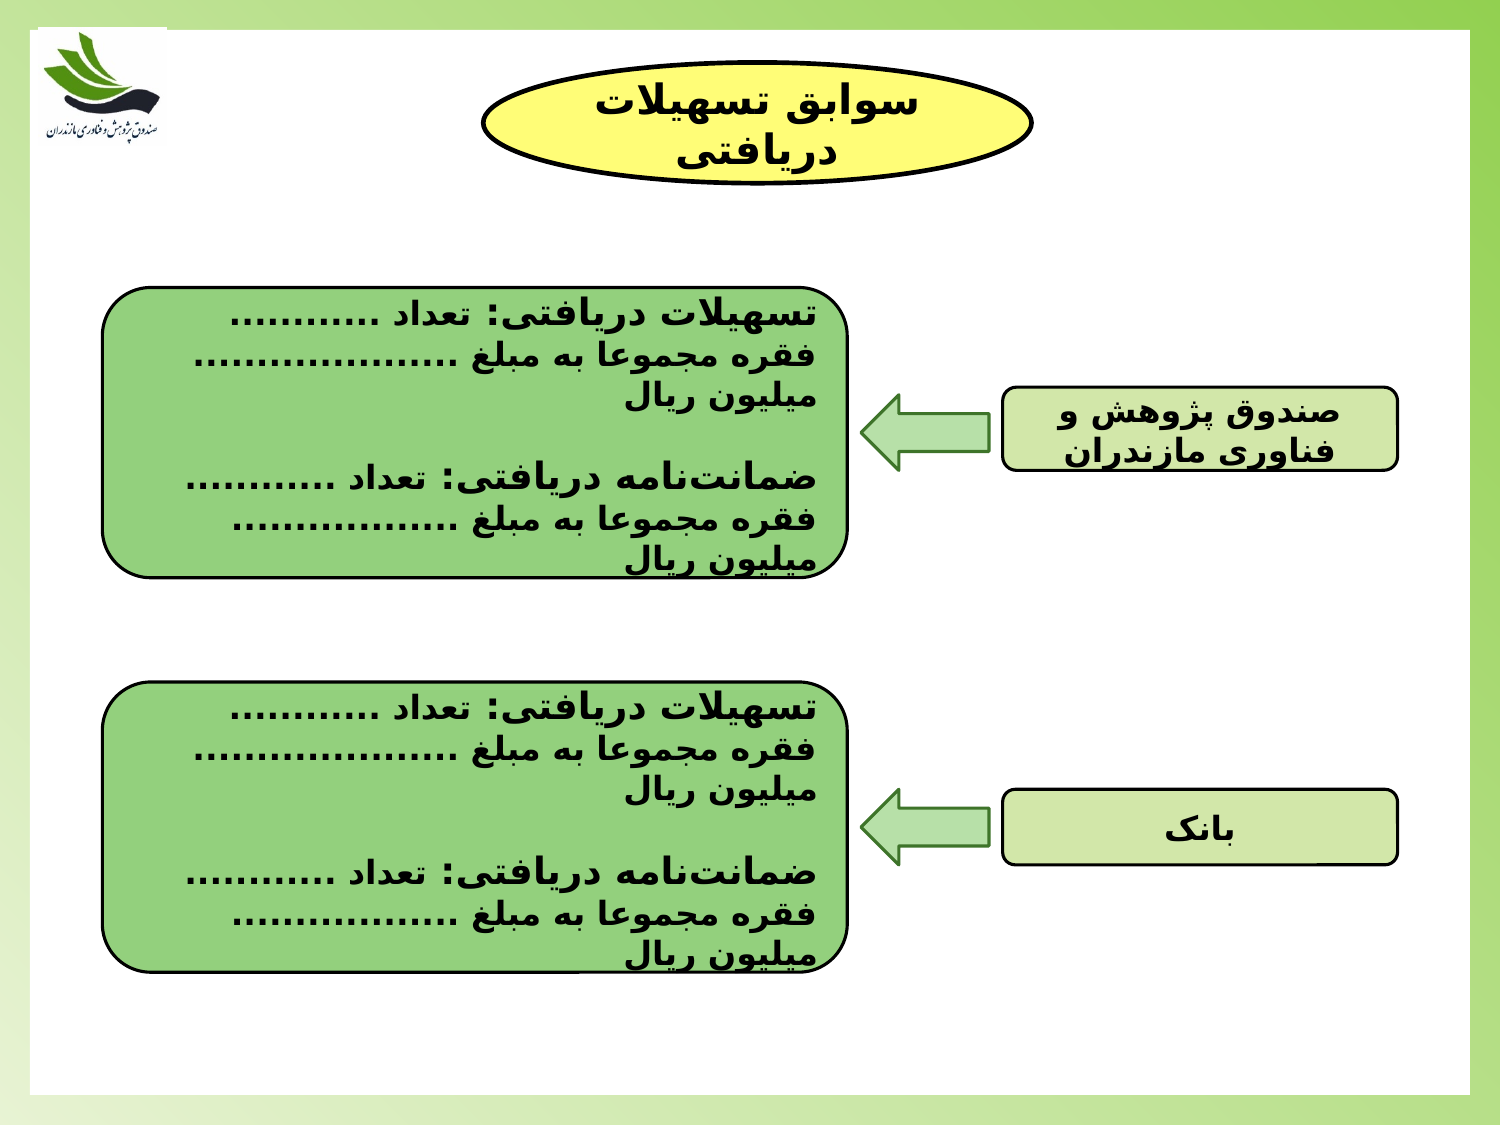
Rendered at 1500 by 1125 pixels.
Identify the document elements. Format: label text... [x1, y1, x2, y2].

text_box صندوق پژوهش و فناوری مازندران [1001, 385, 1400, 472]
text_box سوابق تسهیلات دریافتی [481, 60, 1034, 185]
text_box [859, 393, 991, 472]
text_box تسهیلات دریافتی: تعداد ............ فقره مجموعا به مبلغ ..................... میلیون ریال ضمانت‌نامه دریافتی: تعداد ............ فقره مجموعا به مبلغ .................. میلیون ریال [100, 680, 849, 974]
picture [38, 27, 167, 146]
text_box تسهیلات دریافتی: تعداد ............ فقره مجموعا به مبلغ ..................... میلیون ریال ضمانت‌نامه دریافتی: تعداد ............ فقره مجموعا به مبلغ .................. میلیون ریال [100, 285, 849, 580]
text_box بانک [1001, 787, 1400, 867]
text_box [859, 787, 991, 867]
